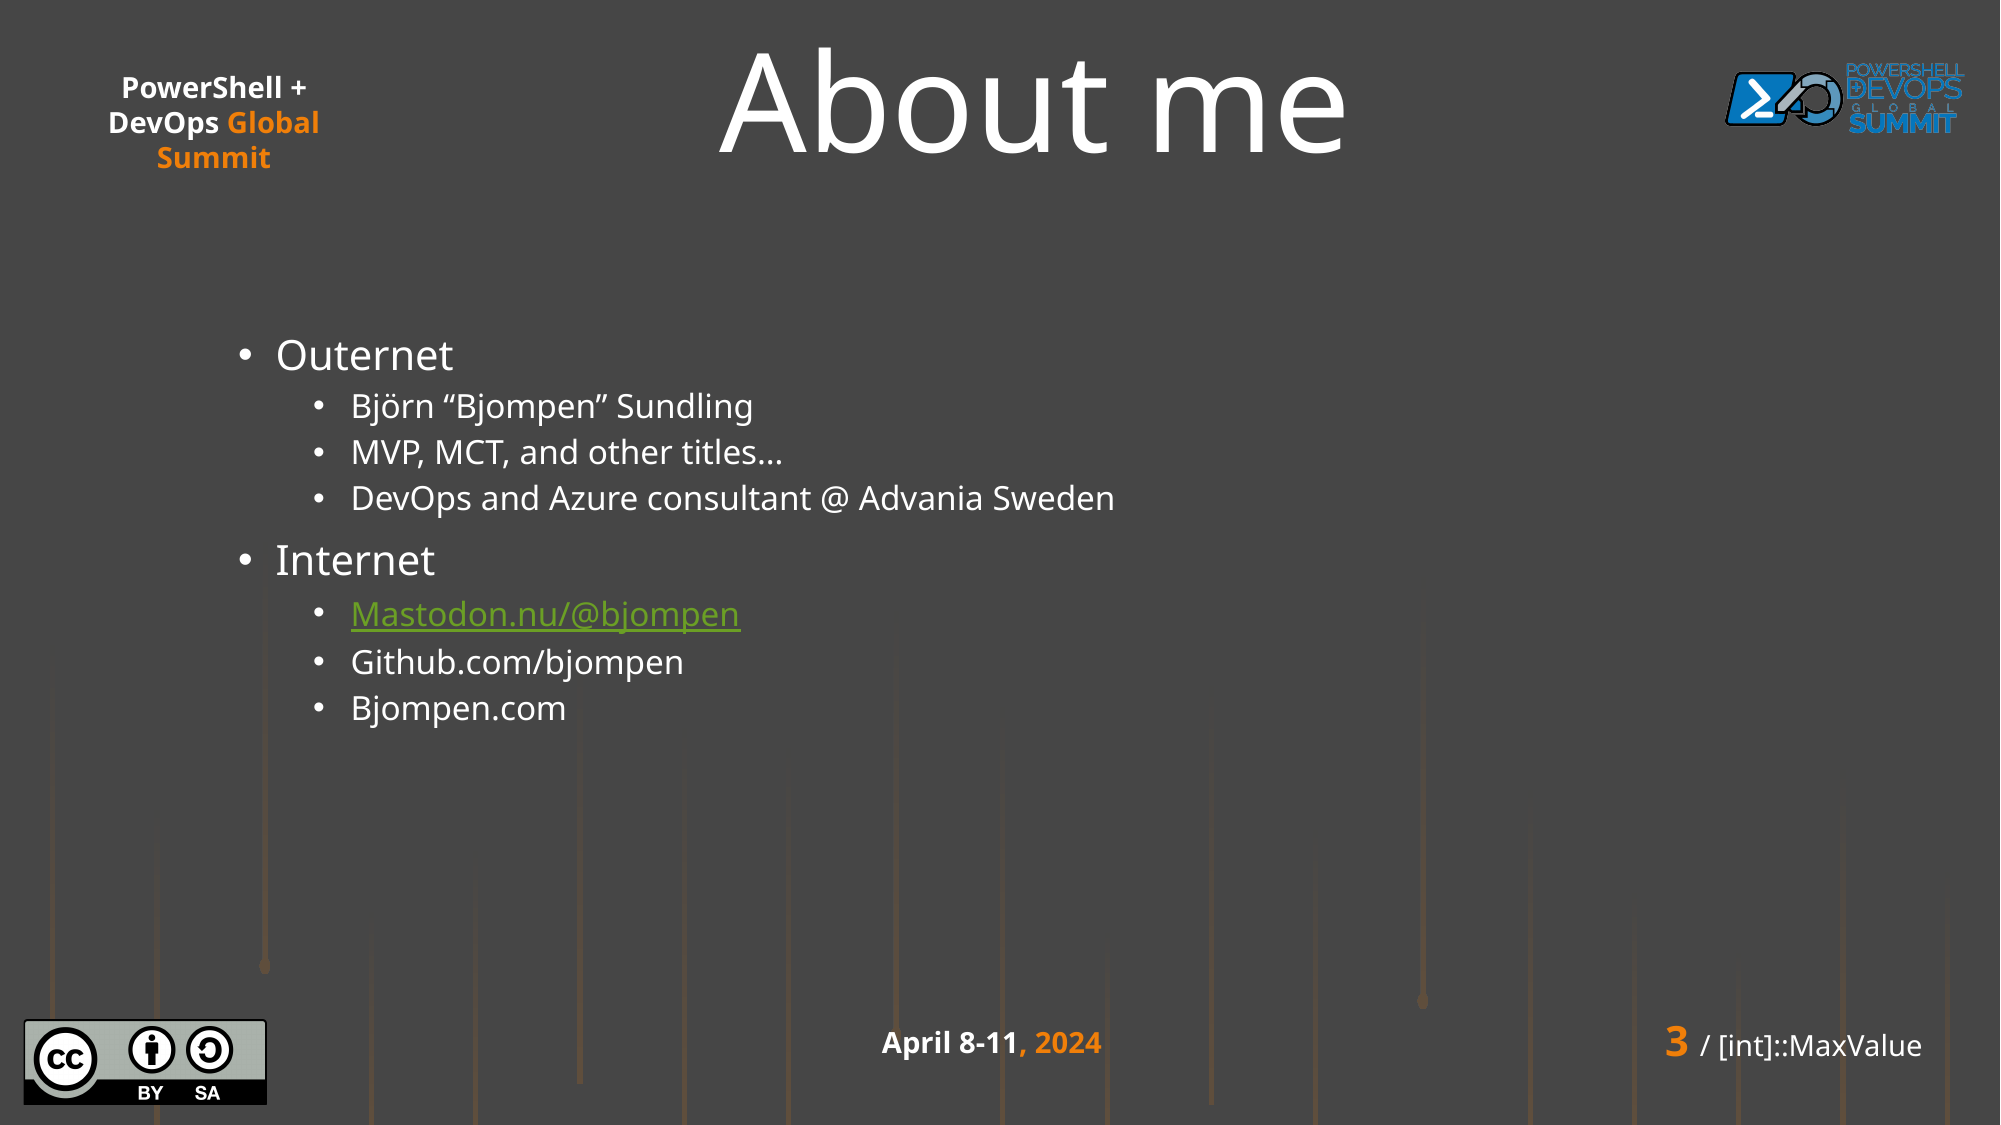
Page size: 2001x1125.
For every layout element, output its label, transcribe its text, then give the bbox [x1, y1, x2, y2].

picture [1725, 61, 1965, 139]
list Outernet Björn “Bjompen” Sundling MVP, MCT, and other titles… DevOps and Azure consultant @ Advania Sweden Internet Mastodon.nu/@bjompen Github.com/bjompen Bjompen.com [223, 326, 1849, 704]
picture [23, 1019, 267, 1105]
title About me [367, 25, 1704, 244]
